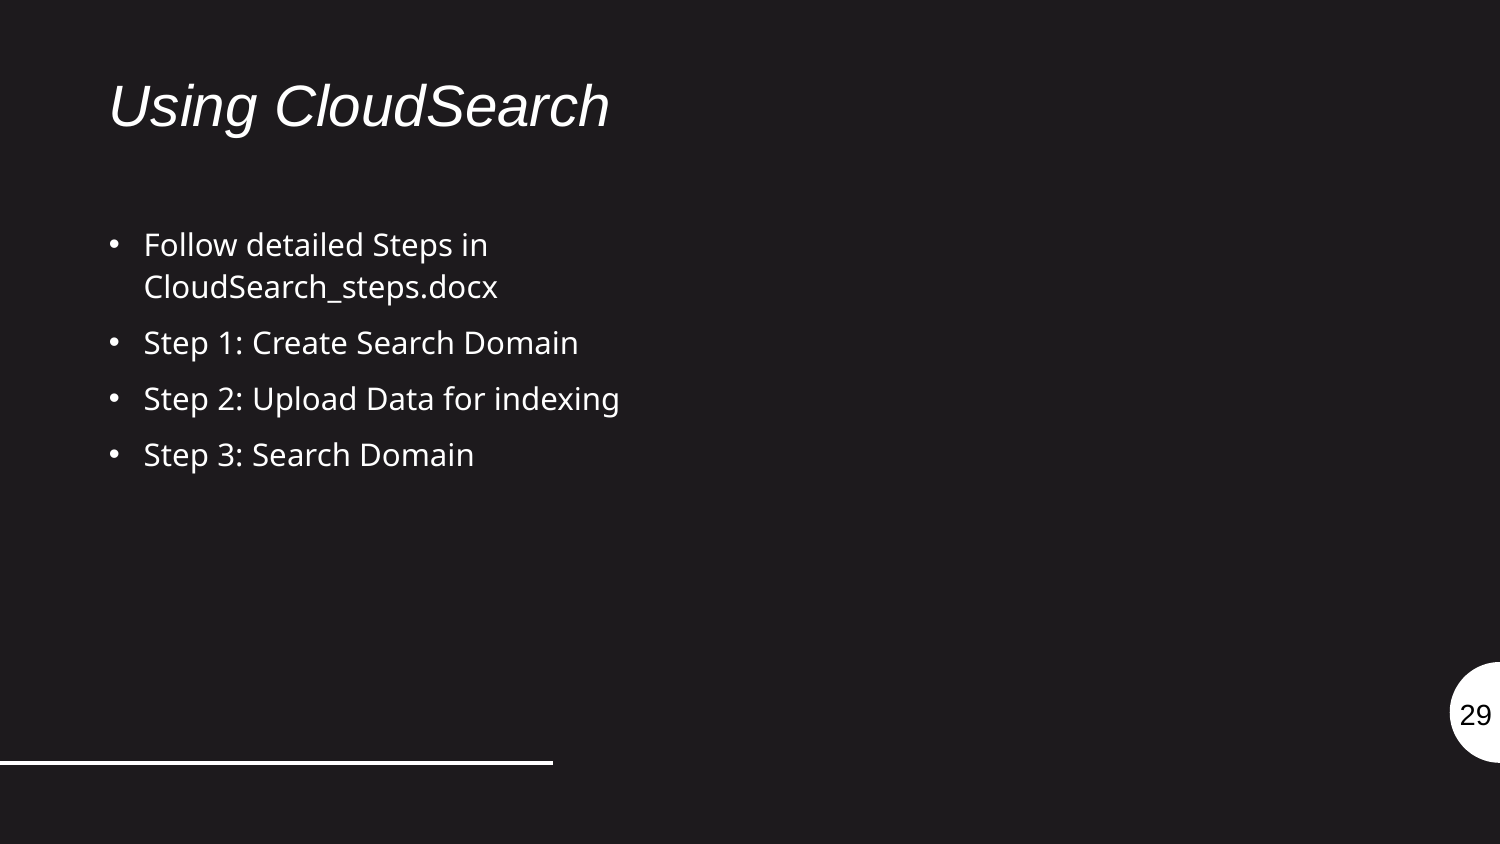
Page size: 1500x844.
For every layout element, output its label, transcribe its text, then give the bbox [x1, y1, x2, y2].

list Follow detailed Steps in CloudSearch_steps.docx Step 1: Create Search Domain Step 2: Upload Data for indexing Step 3: Search Domain [93, 213, 863, 752]
text_box 29 [1444, 688, 1500, 739]
title Using CloudSearch [93, 68, 1045, 179]
